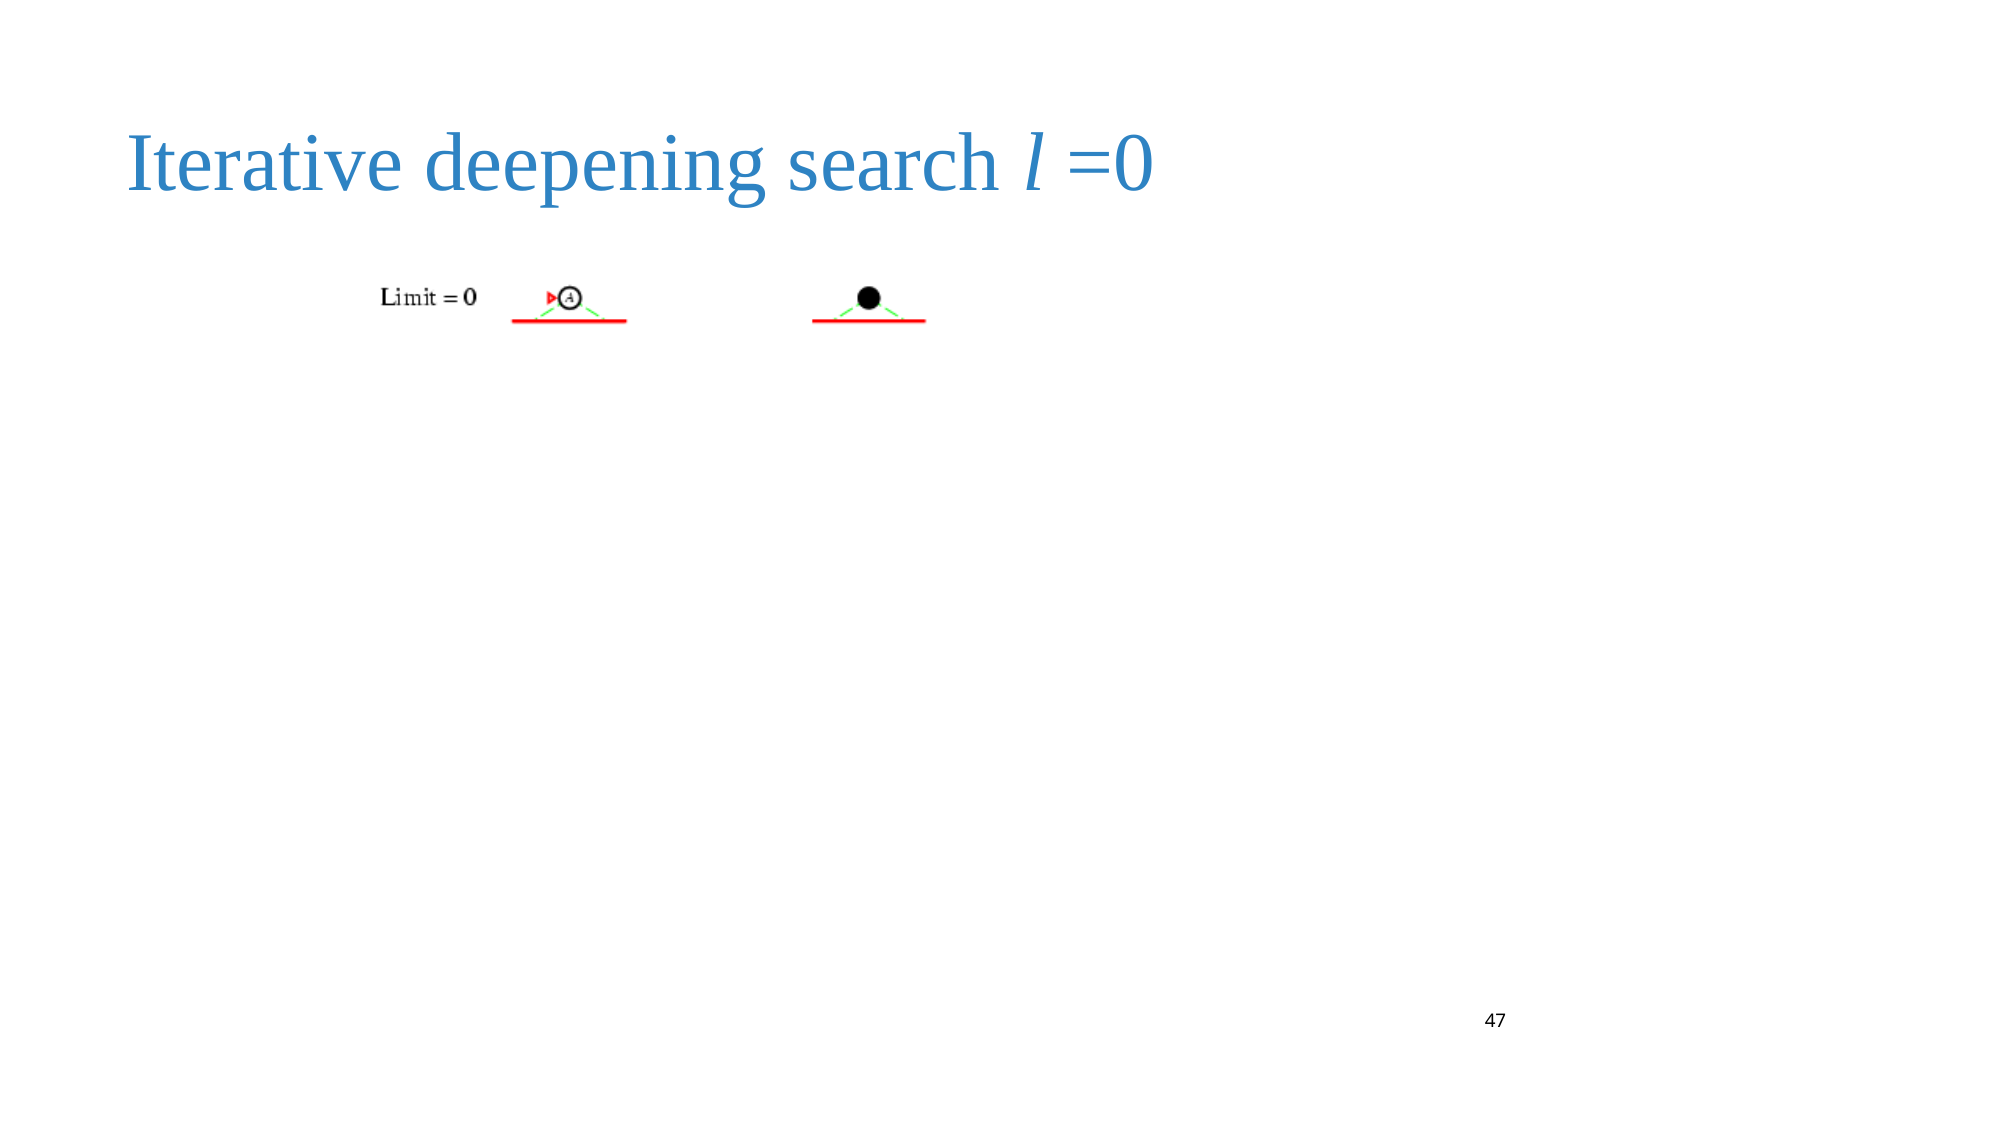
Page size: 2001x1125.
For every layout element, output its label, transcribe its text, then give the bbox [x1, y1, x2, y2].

picture [374, 271, 1626, 854]
slide_number 47 [1409, 991, 1522, 1051]
title Iterative deepening search l =0 [111, 99, 1522, 317]
